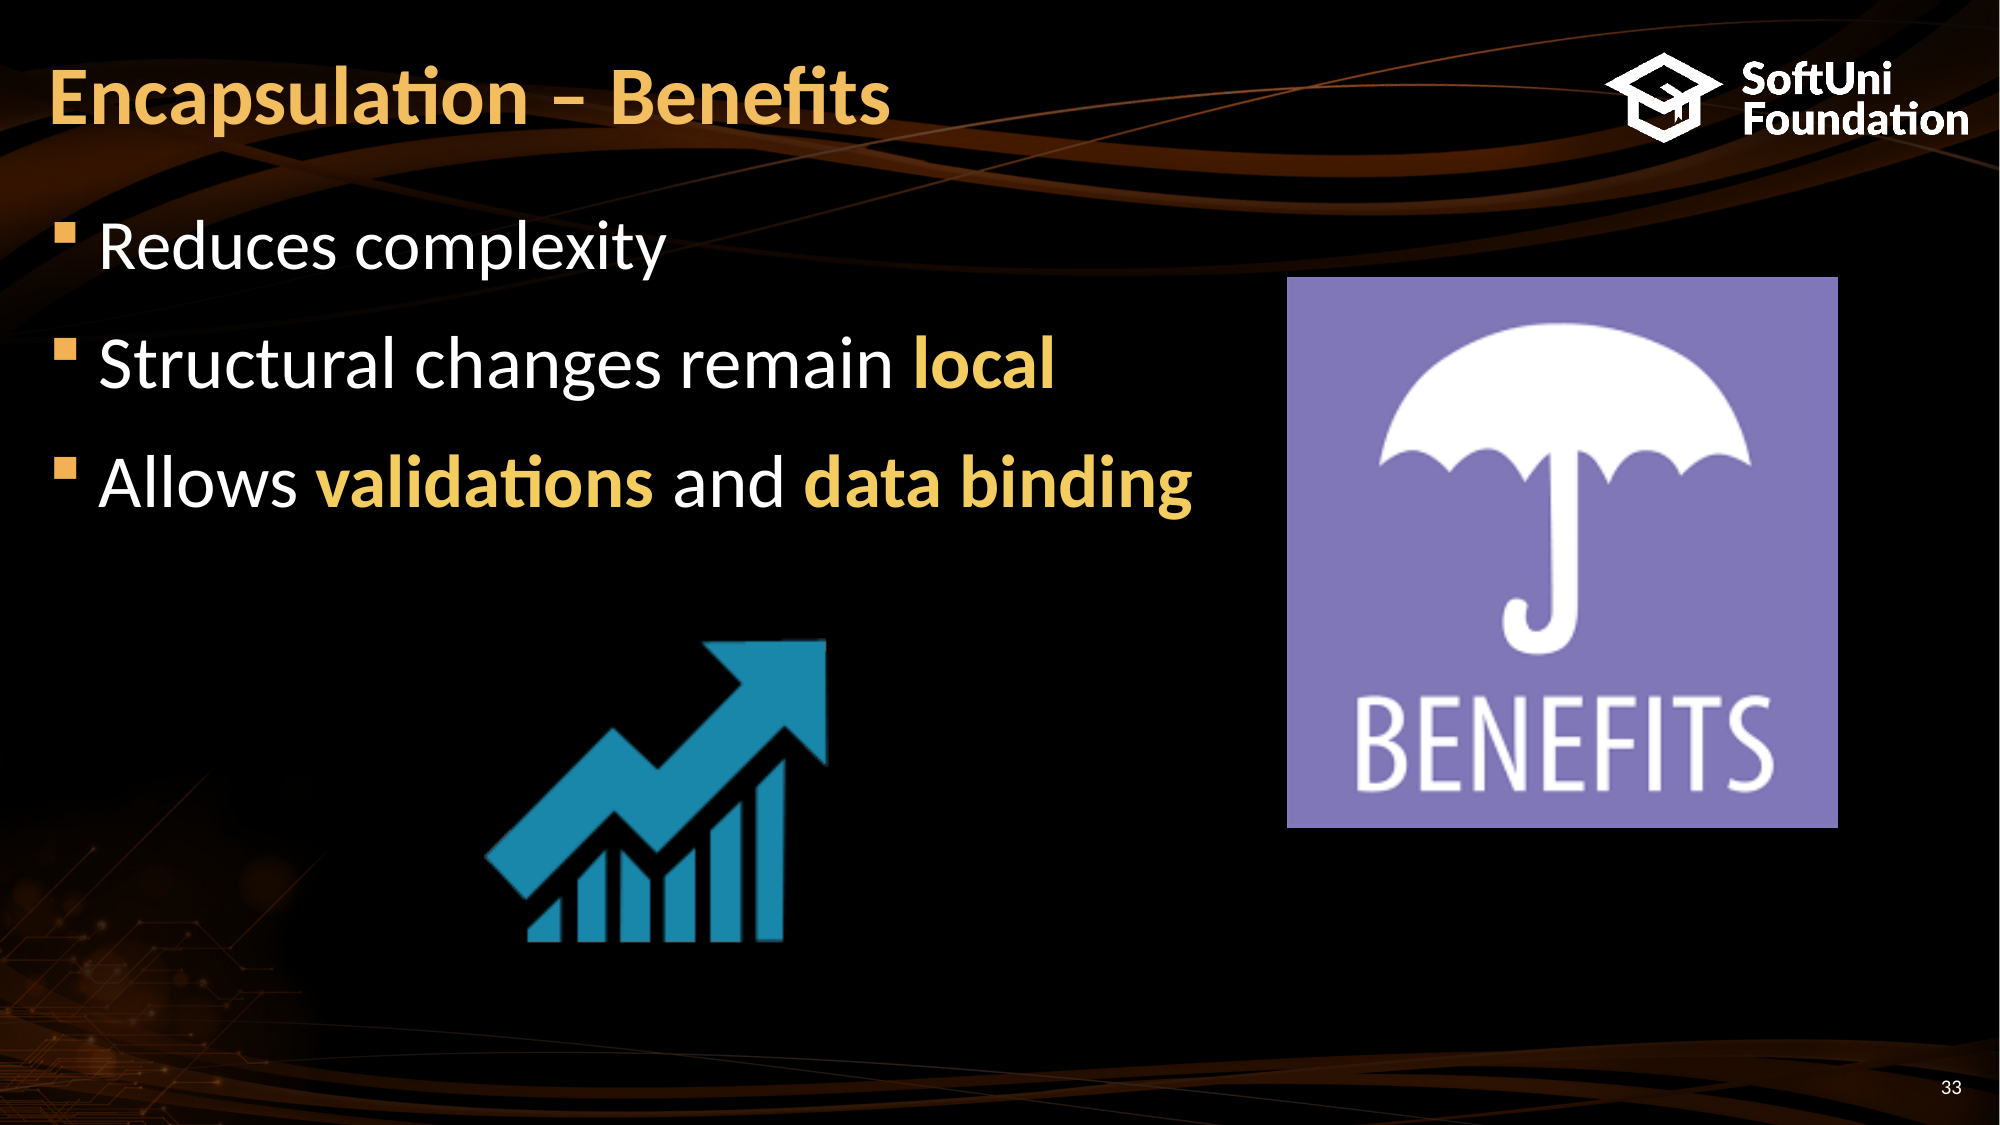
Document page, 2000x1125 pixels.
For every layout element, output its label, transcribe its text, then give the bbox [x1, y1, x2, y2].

picture [0, 0, 2000, 1125]
title Encapsulation – Benefits [30, 6, 1602, 189]
list Reduces complexity Structural changes remain local Allows validations and data binding [31, 188, 1968, 1103]
